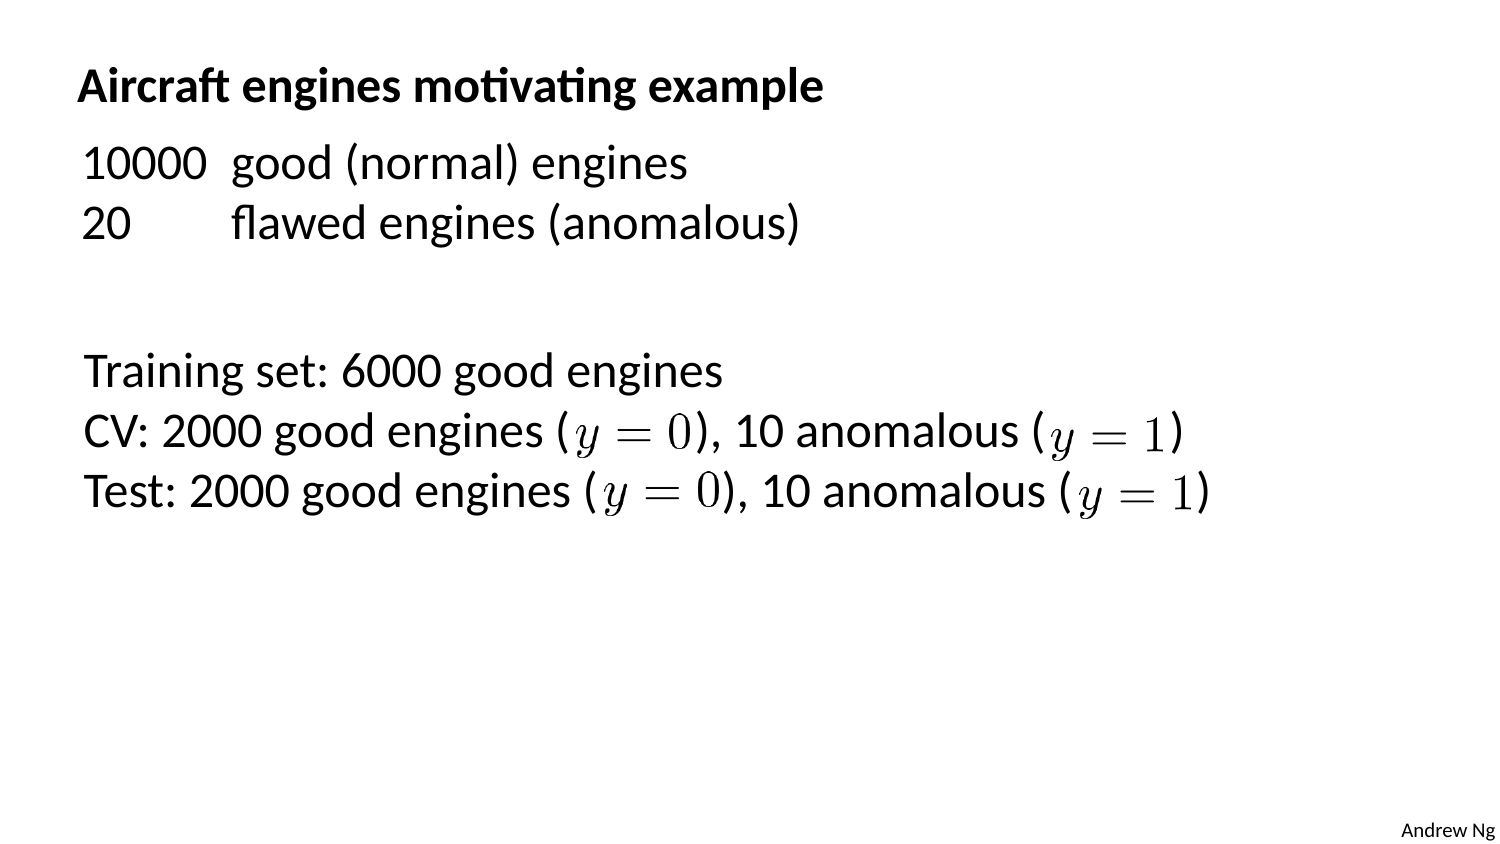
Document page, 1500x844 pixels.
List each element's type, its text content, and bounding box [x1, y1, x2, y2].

text_box Aircraft engines motivating example [62, 45, 1425, 121]
text_box 10000 good (normal) engines 20 flawed engines (anomalous) [66, 121, 1429, 257]
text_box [68, 329, 1432, 527]
